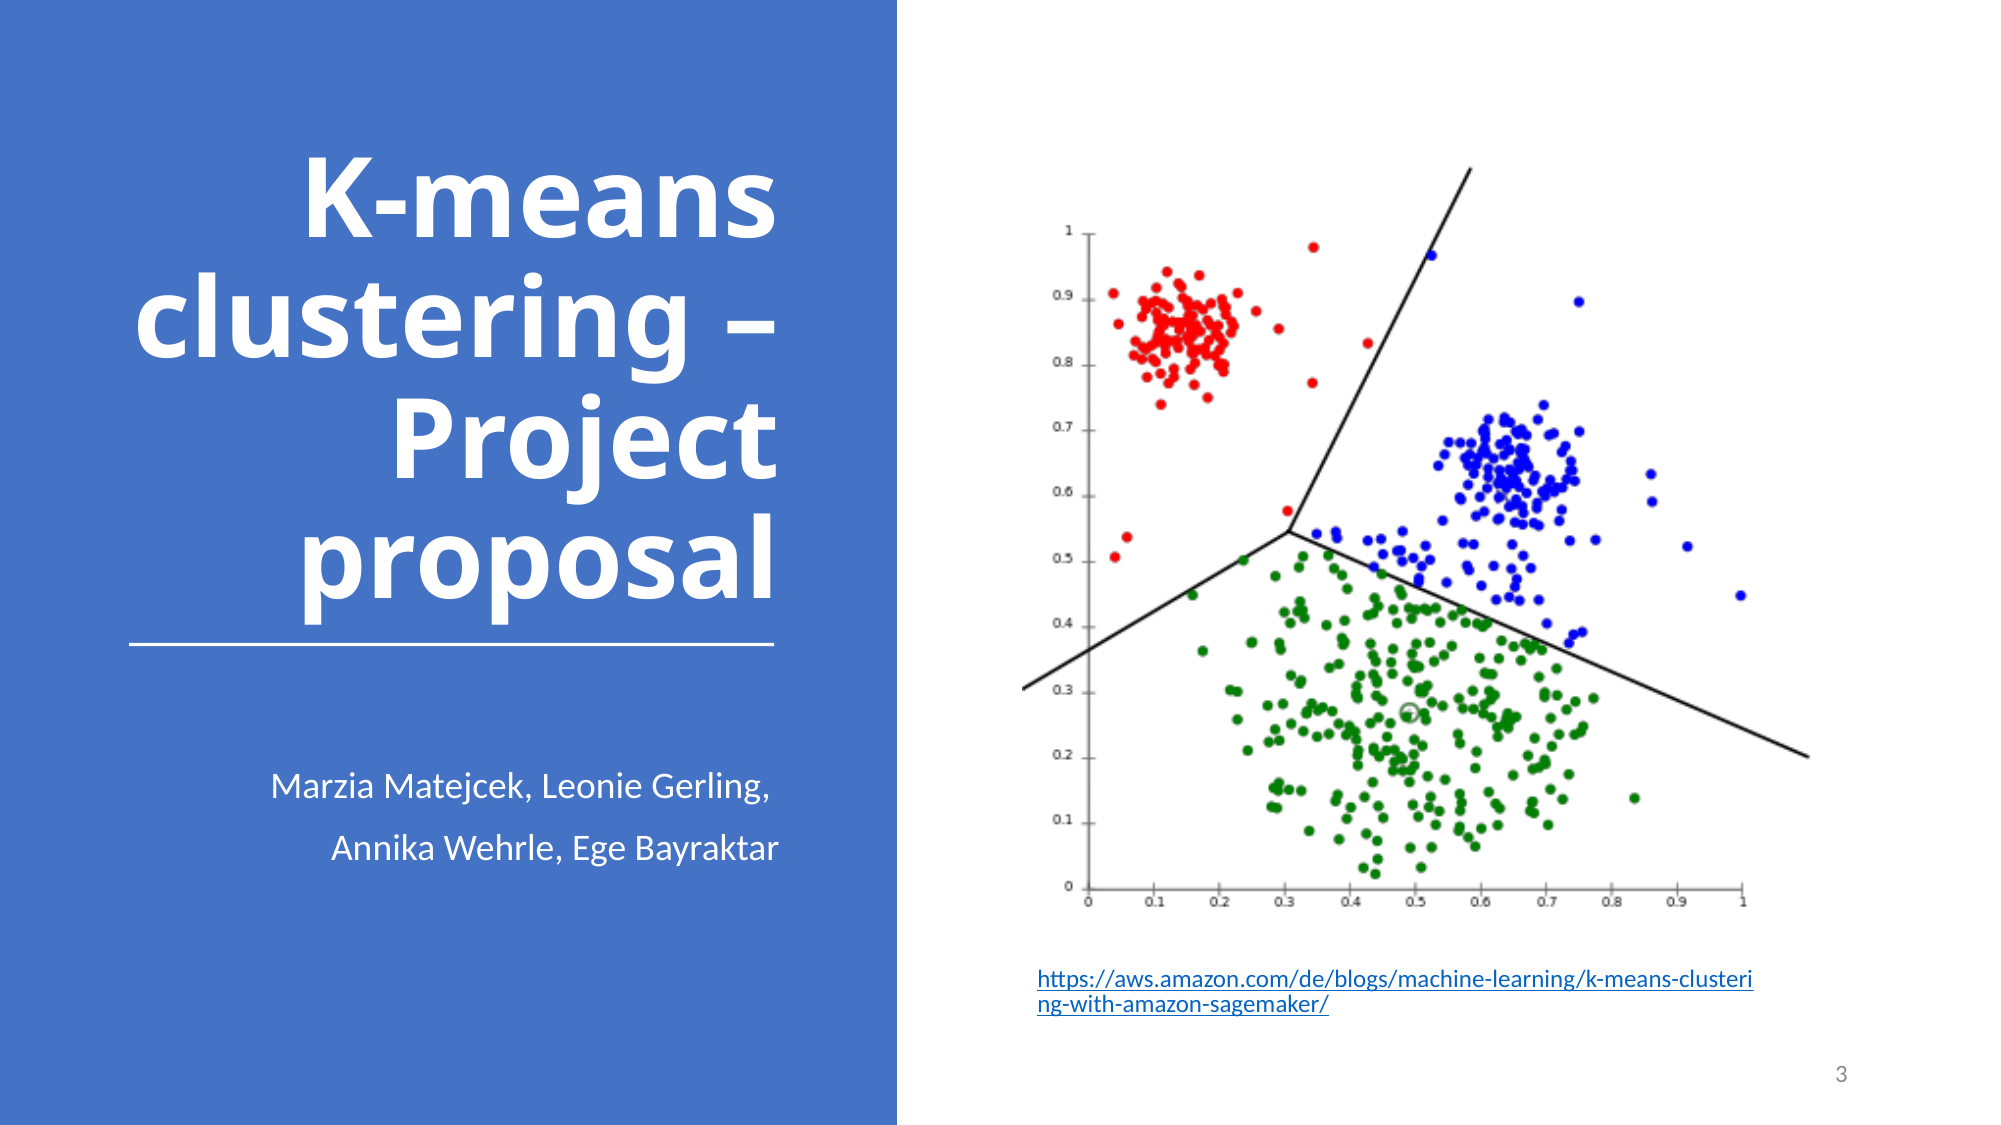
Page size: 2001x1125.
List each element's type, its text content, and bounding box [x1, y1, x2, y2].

text_box K-means clustering – Project proposal [103, 131, 795, 630]
text_box [0, 0, 899, 1125]
text_box 3 [1412, 1042, 1863, 1103]
picture [1022, 104, 1874, 1021]
text_box Marzia Matejcek, Leonie Gerling, Annika Wehrle, Ege Bayraktar [104, 658, 795, 1021]
